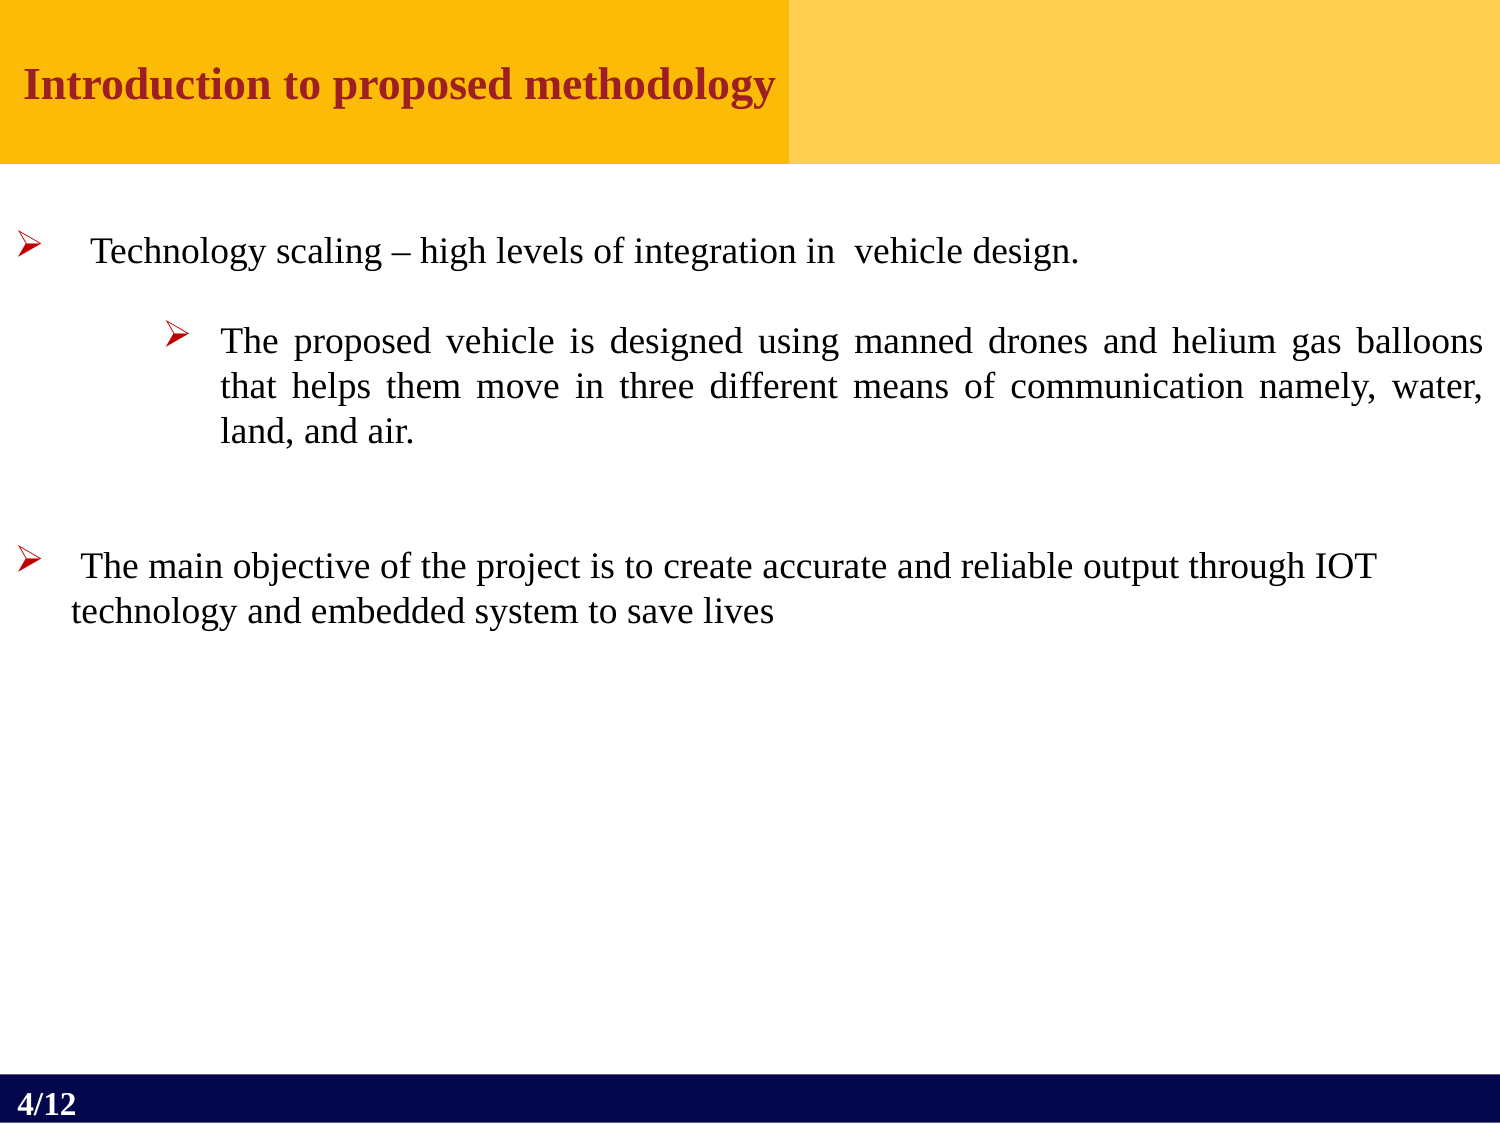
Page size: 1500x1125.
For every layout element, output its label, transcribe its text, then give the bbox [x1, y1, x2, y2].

text_box Introduction to proposed methodology [8, 45, 888, 116]
text_box [787, 0, 1500, 163]
text_box Technology scaling – high levels of integration in vehicle design. The proposed vehicle is designed using manned drones and helium gas balloons that helps them move in three different means of communication namely, water, land, and air. The main objective of the project is to create accurate and reliable output through IOT technology and embedded system to save lives [0, 173, 1500, 664]
text_box [92, 1074, 1500, 1123]
text_box 4/12 [2, 1074, 92, 1125]
text_box [0, 0, 787, 163]
